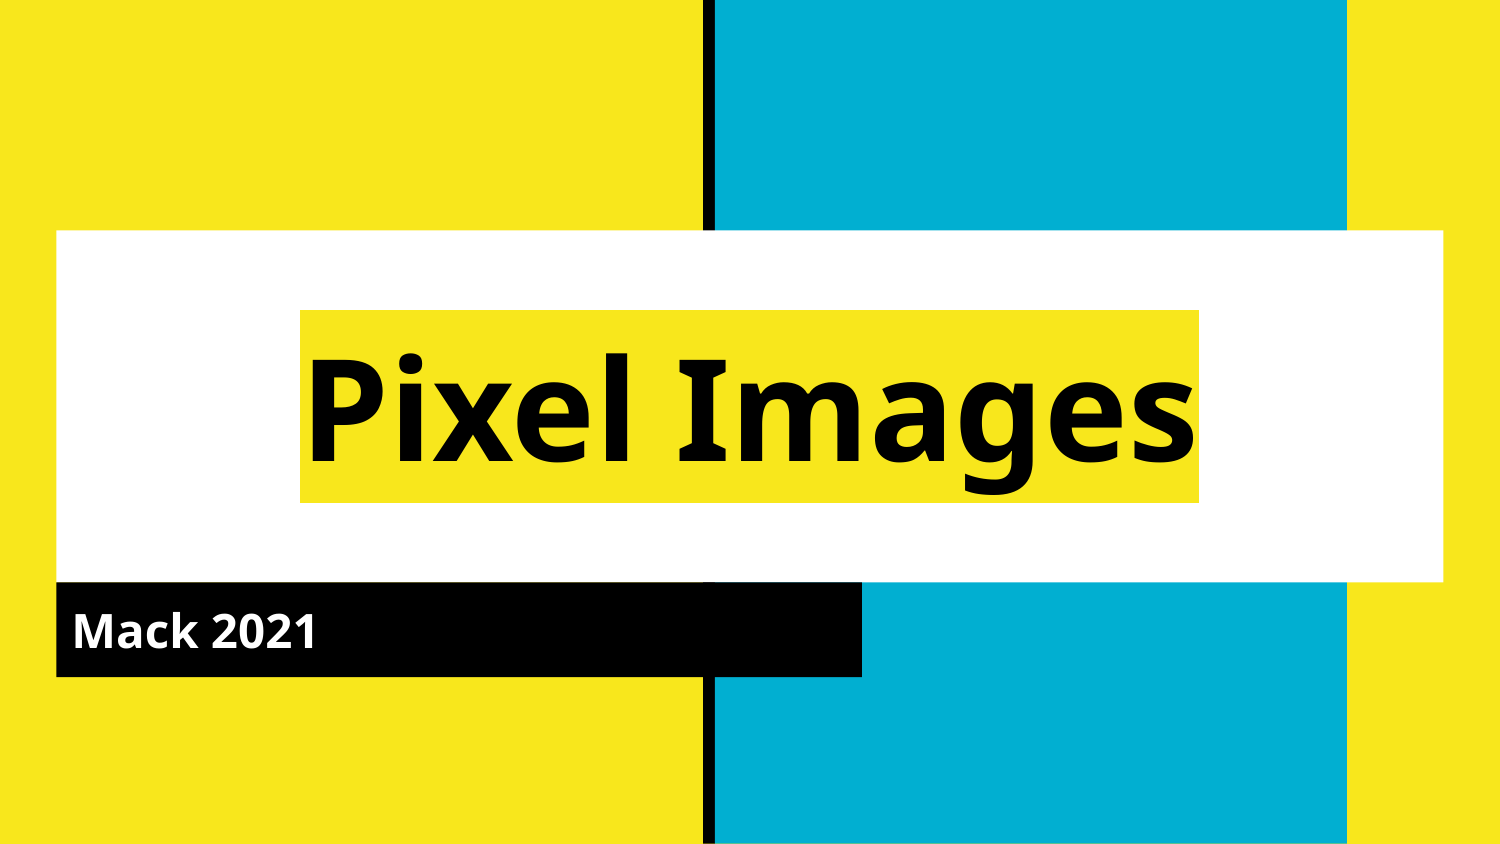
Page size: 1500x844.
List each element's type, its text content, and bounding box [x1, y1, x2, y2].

subtitle Mack 2021 [56, 582, 862, 678]
title Pixel Images [56, 230, 1444, 583]
